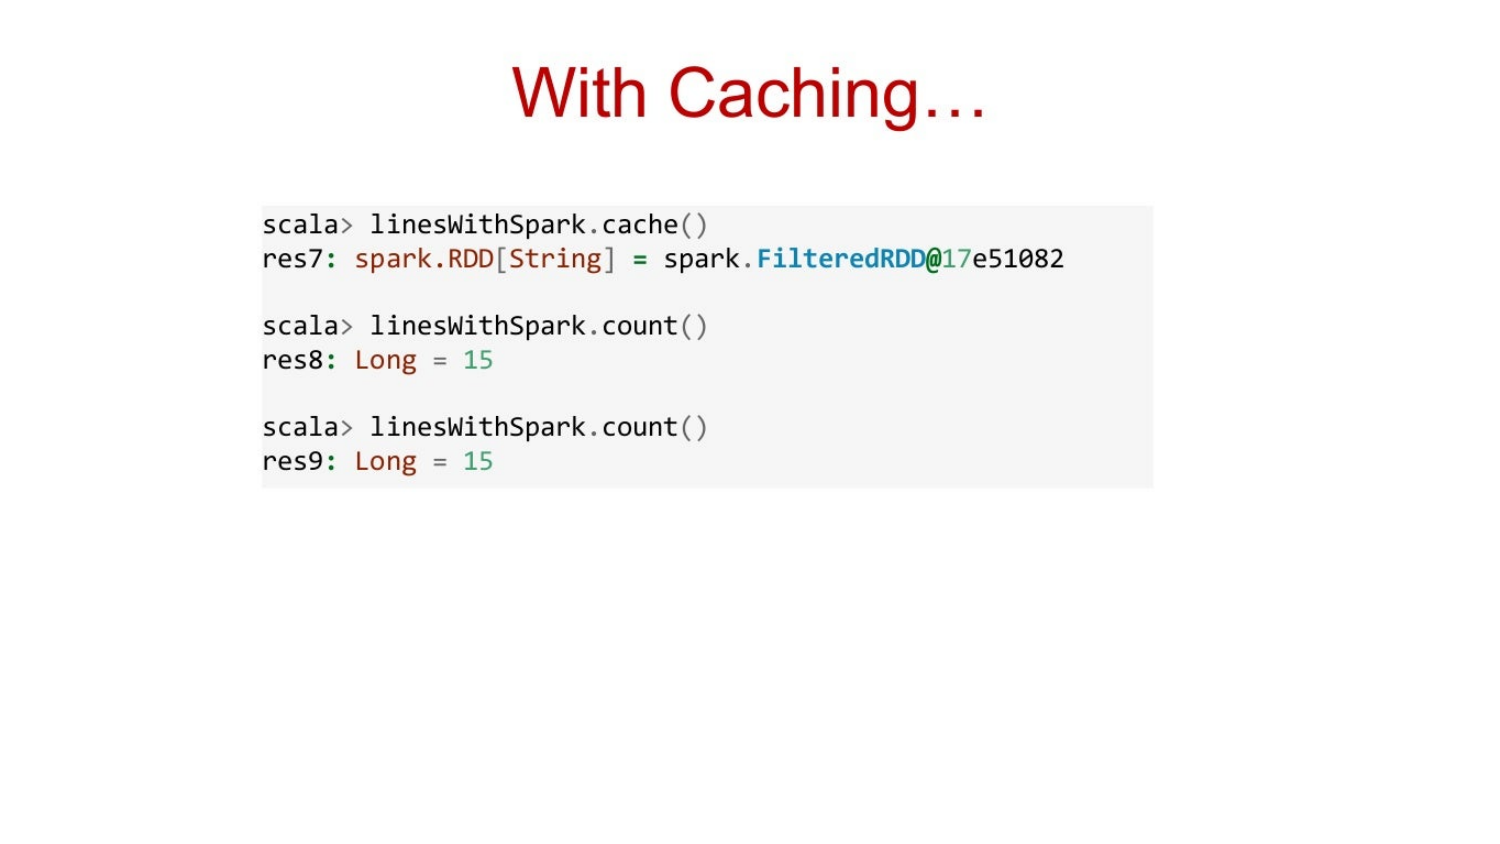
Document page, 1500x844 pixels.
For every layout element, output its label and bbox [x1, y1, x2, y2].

picture [187, 0, 1313, 844]
